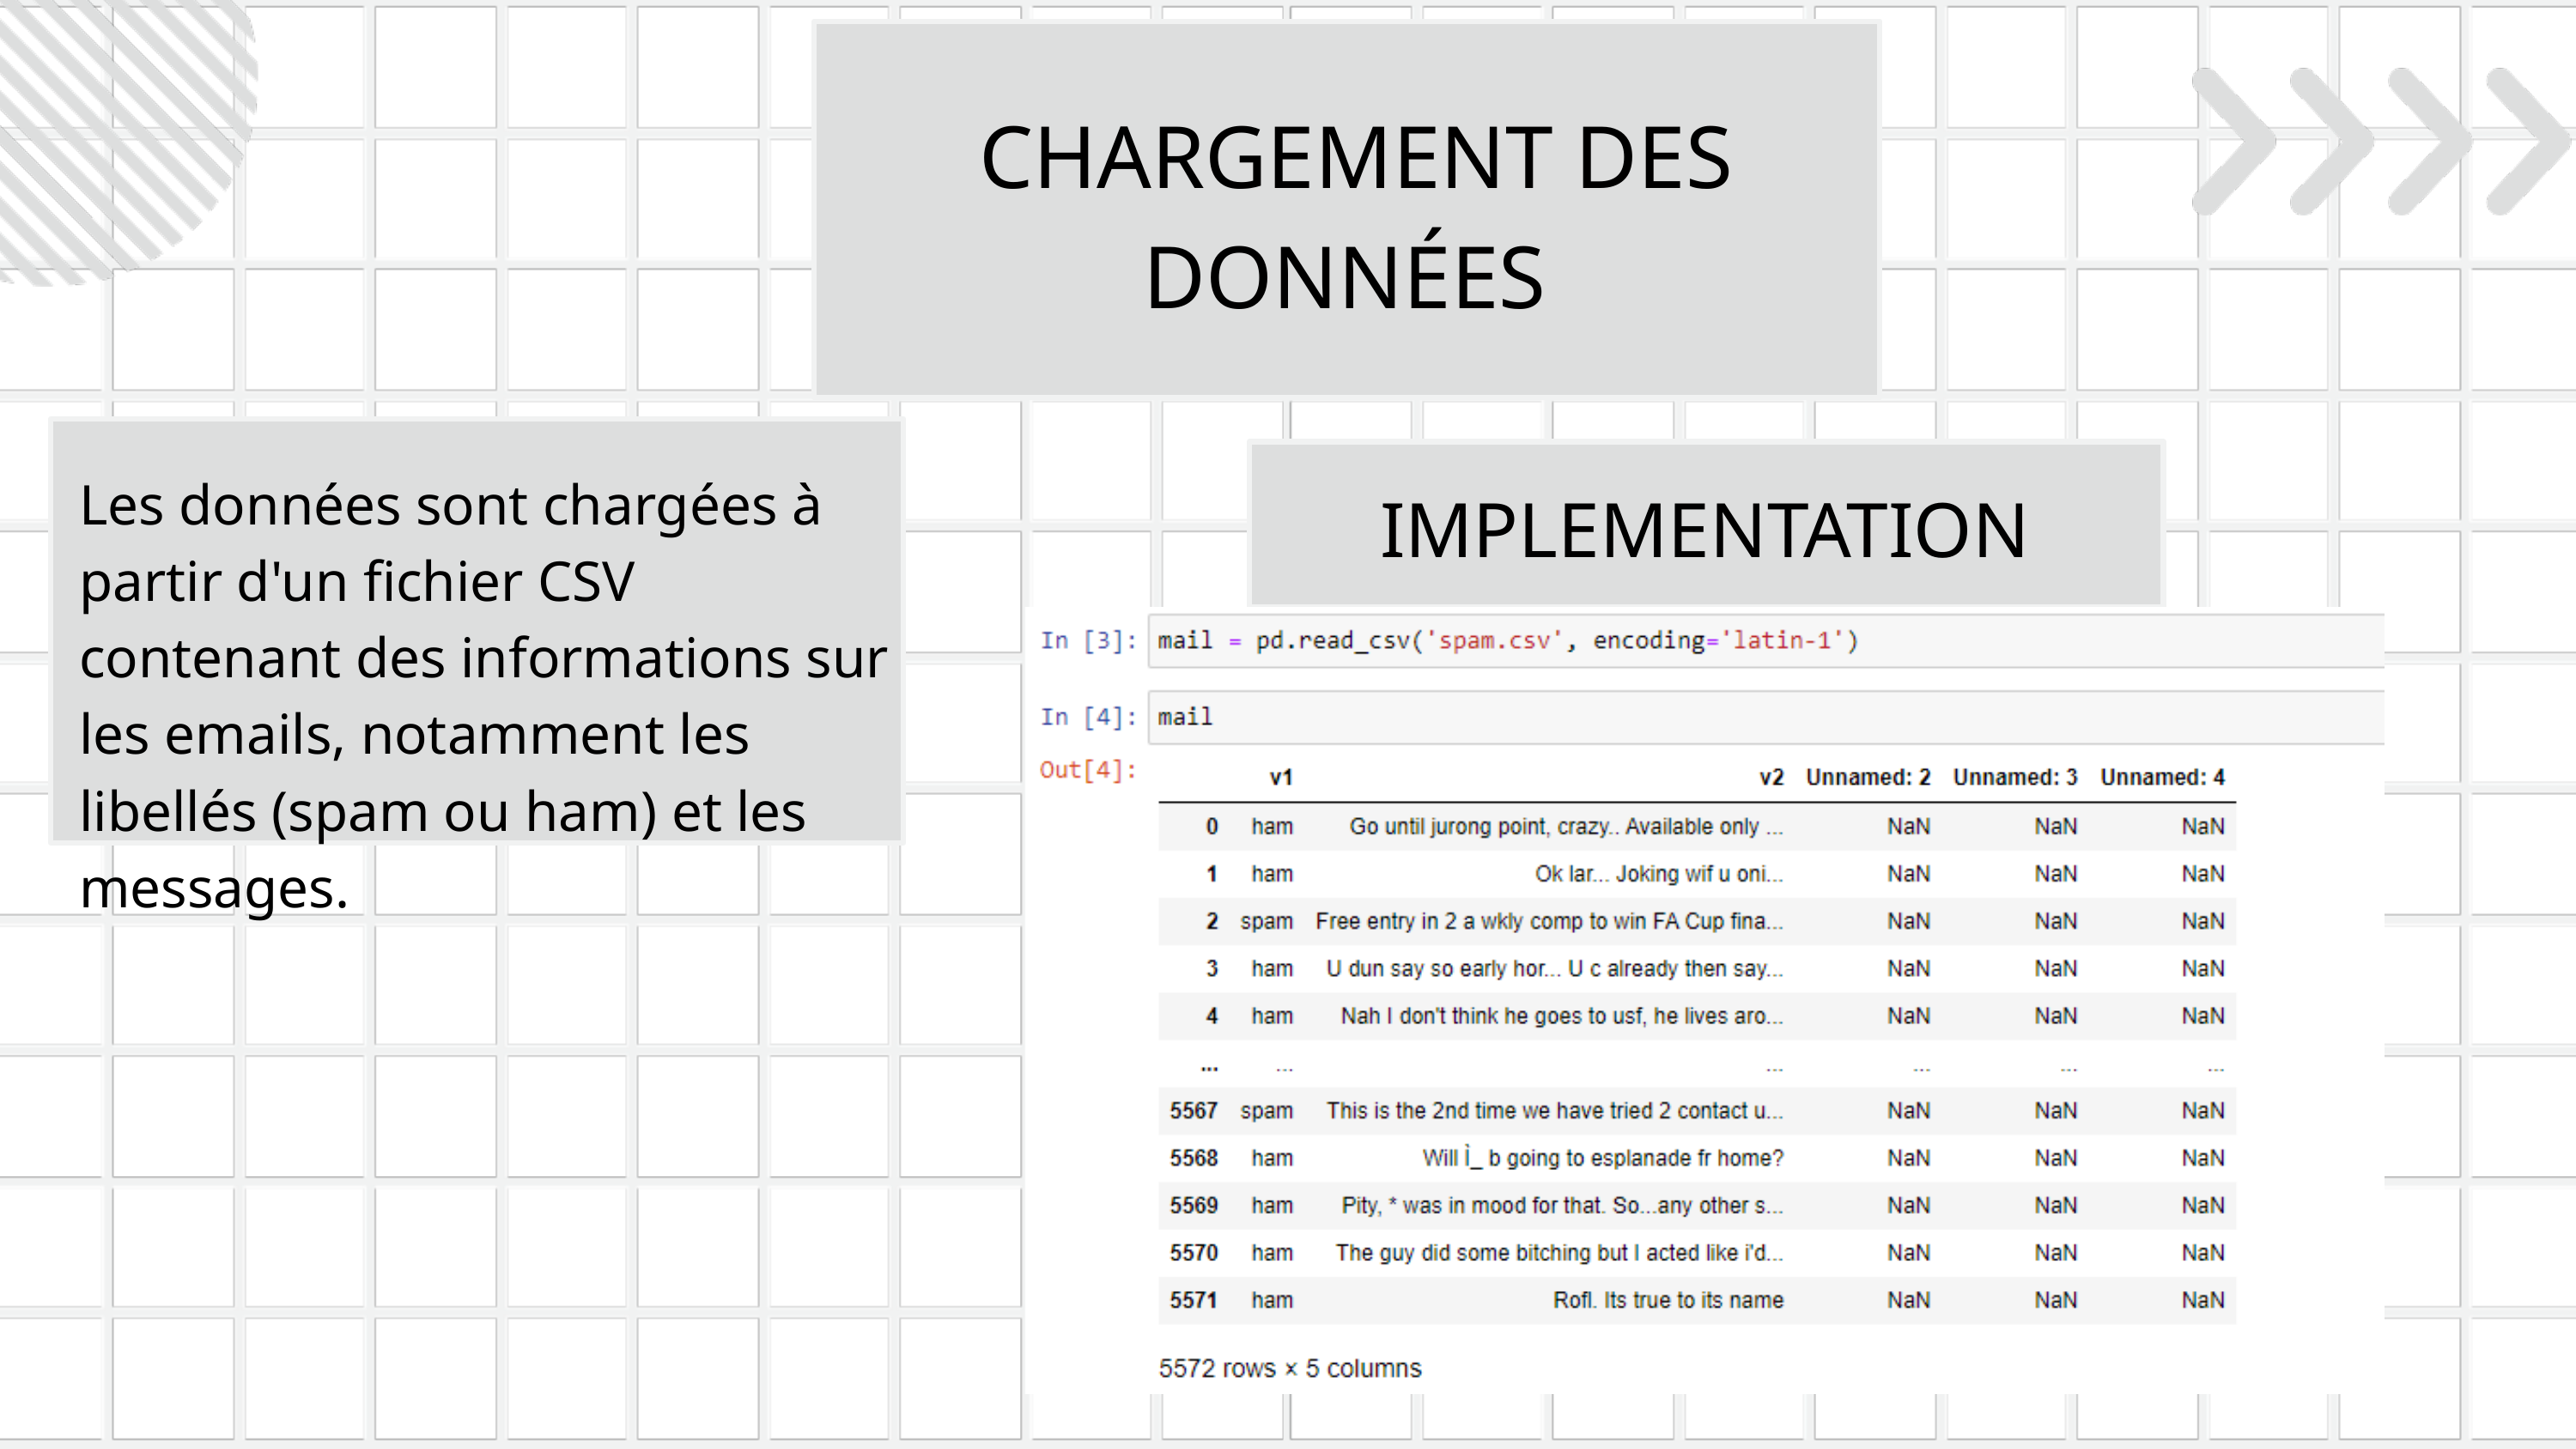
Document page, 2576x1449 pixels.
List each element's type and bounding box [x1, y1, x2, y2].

text_box [1249, 441, 2164, 608]
text_box [813, 21, 1880, 398]
text_box [50, 418, 912, 844]
text_box [0, 0, 2576, 1449]
